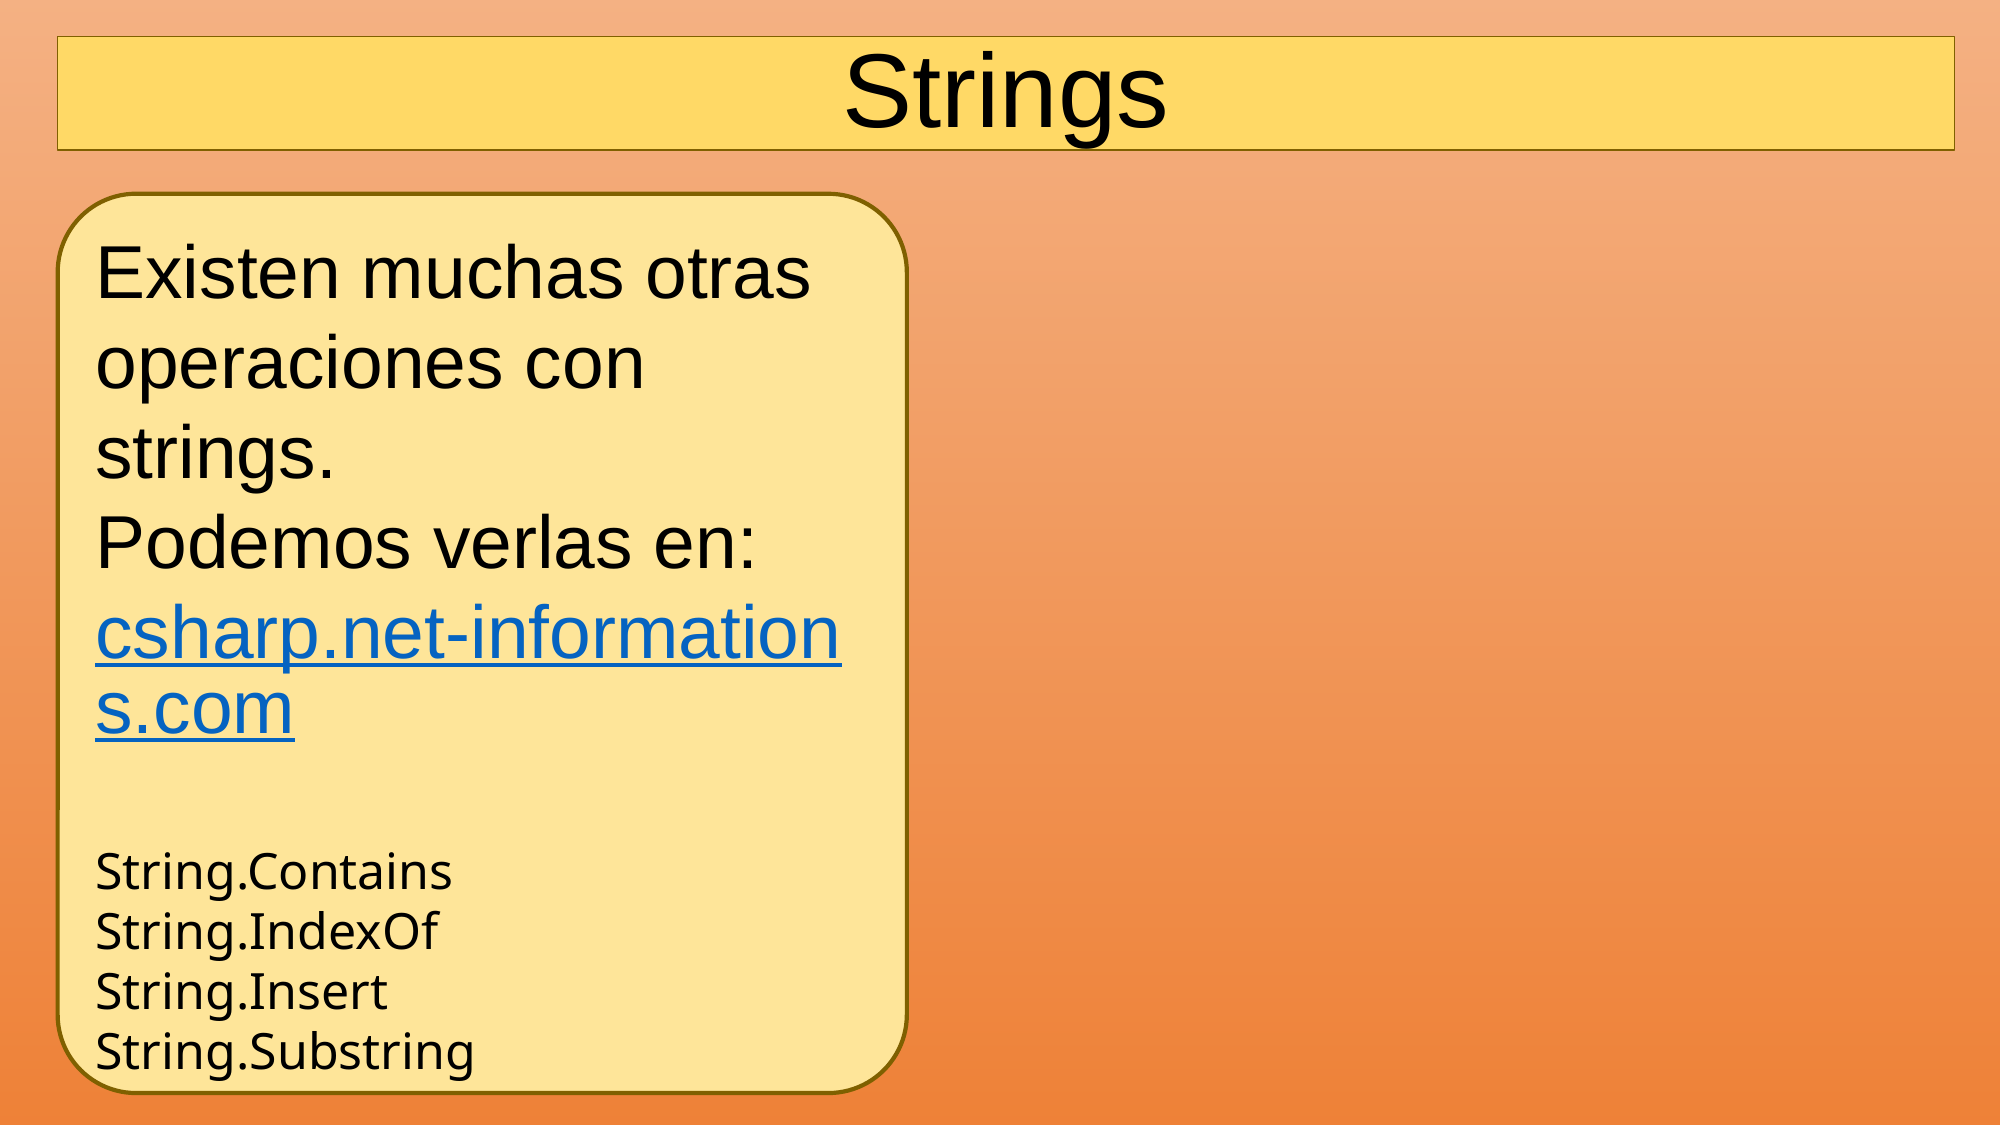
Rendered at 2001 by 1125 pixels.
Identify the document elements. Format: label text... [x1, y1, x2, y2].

title Strings [57, 36, 1955, 150]
text_box Existen muchas otras operaciones con strings. Podemos verlas en: csharp.net-informations.com String.Contains String.IndexOf String.Insert String.Substring [57, 193, 907, 1094]
